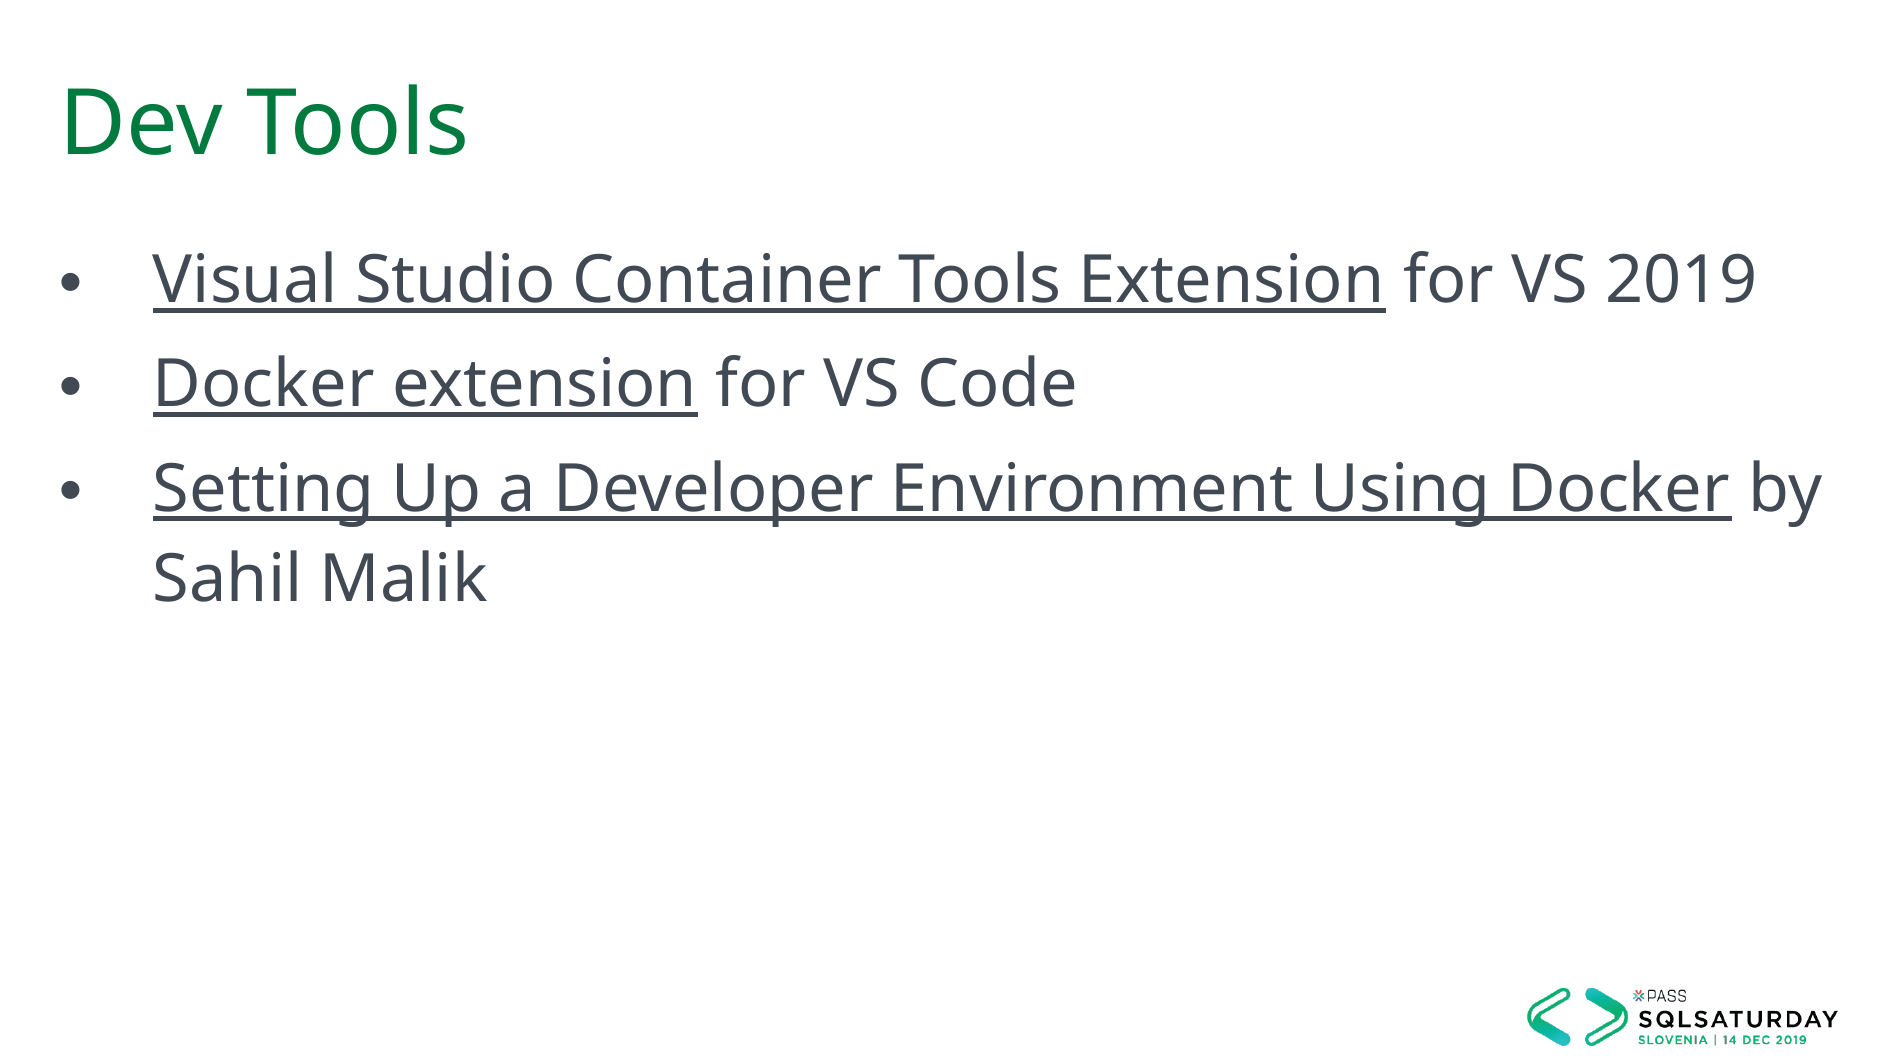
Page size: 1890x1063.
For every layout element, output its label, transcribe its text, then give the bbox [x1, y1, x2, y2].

list Visual Studio Container Tools Extension for VS 2019 Docker extension for VS Code Setting Up a Developer Environment Using Docker by Sahil Malik [59, 236, 1831, 1004]
title Dev Tools [59, 59, 1831, 178]
picture [1508, 968, 1890, 1063]
